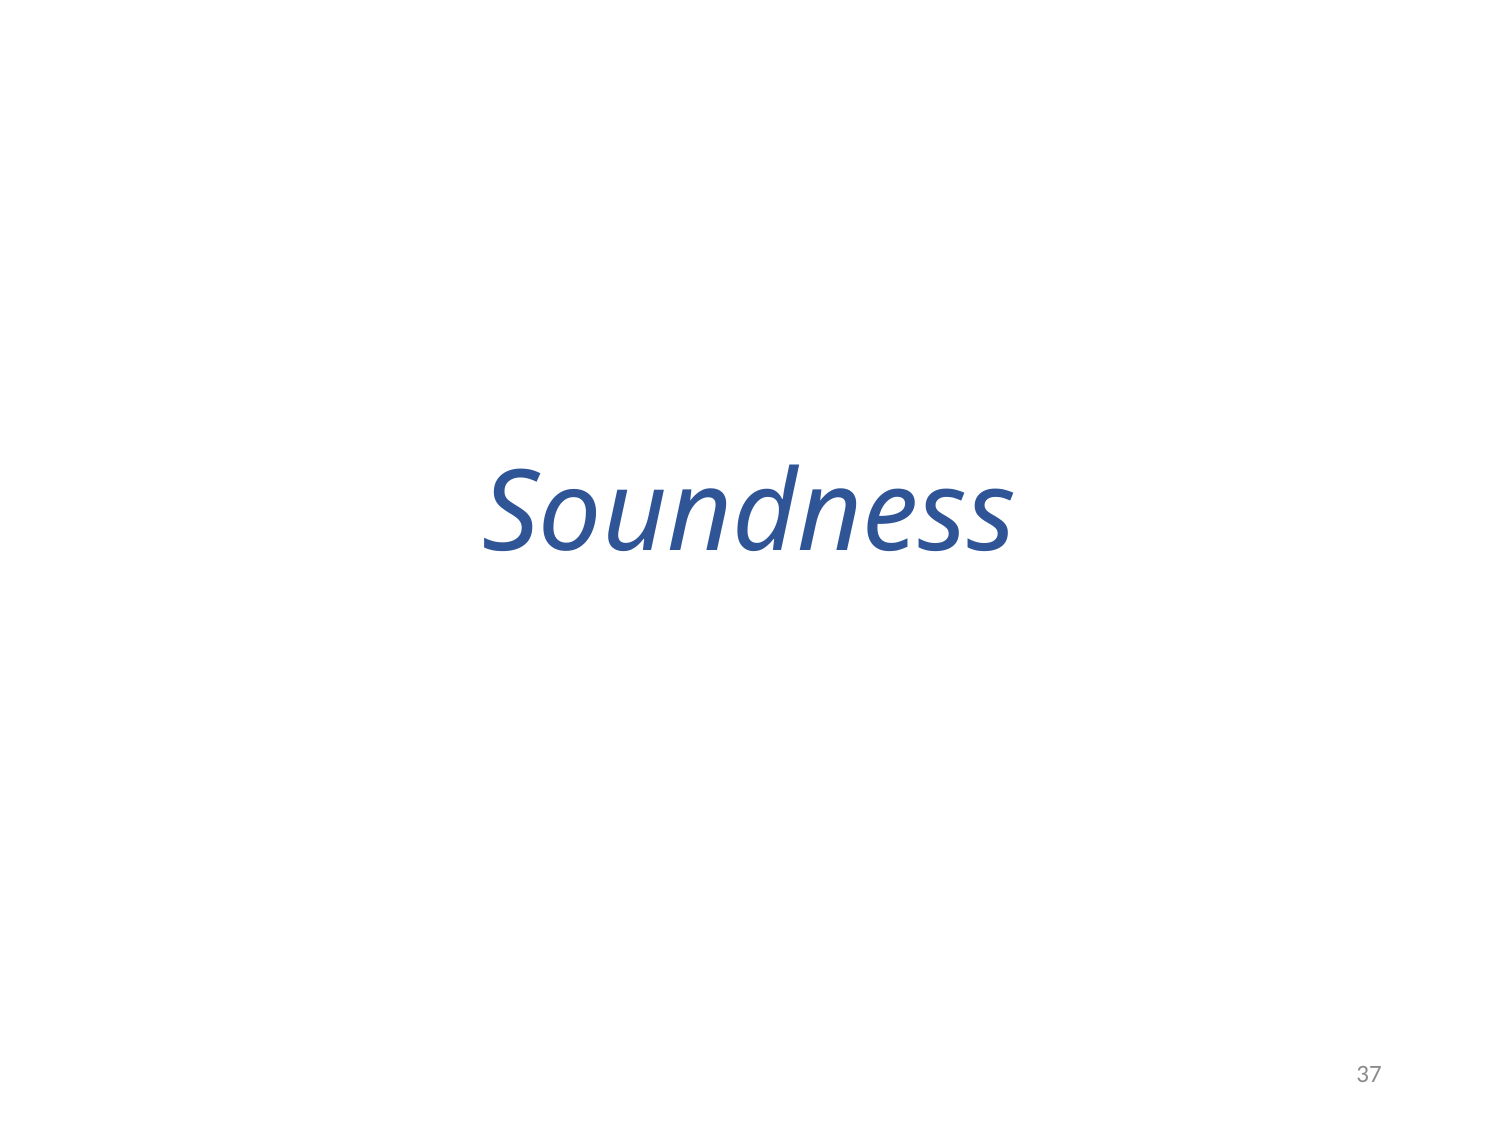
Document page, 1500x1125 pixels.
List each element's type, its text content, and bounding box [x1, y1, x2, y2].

slide_number 37 [1059, 1042, 1397, 1103]
title Soundness [102, 280, 1397, 749]
